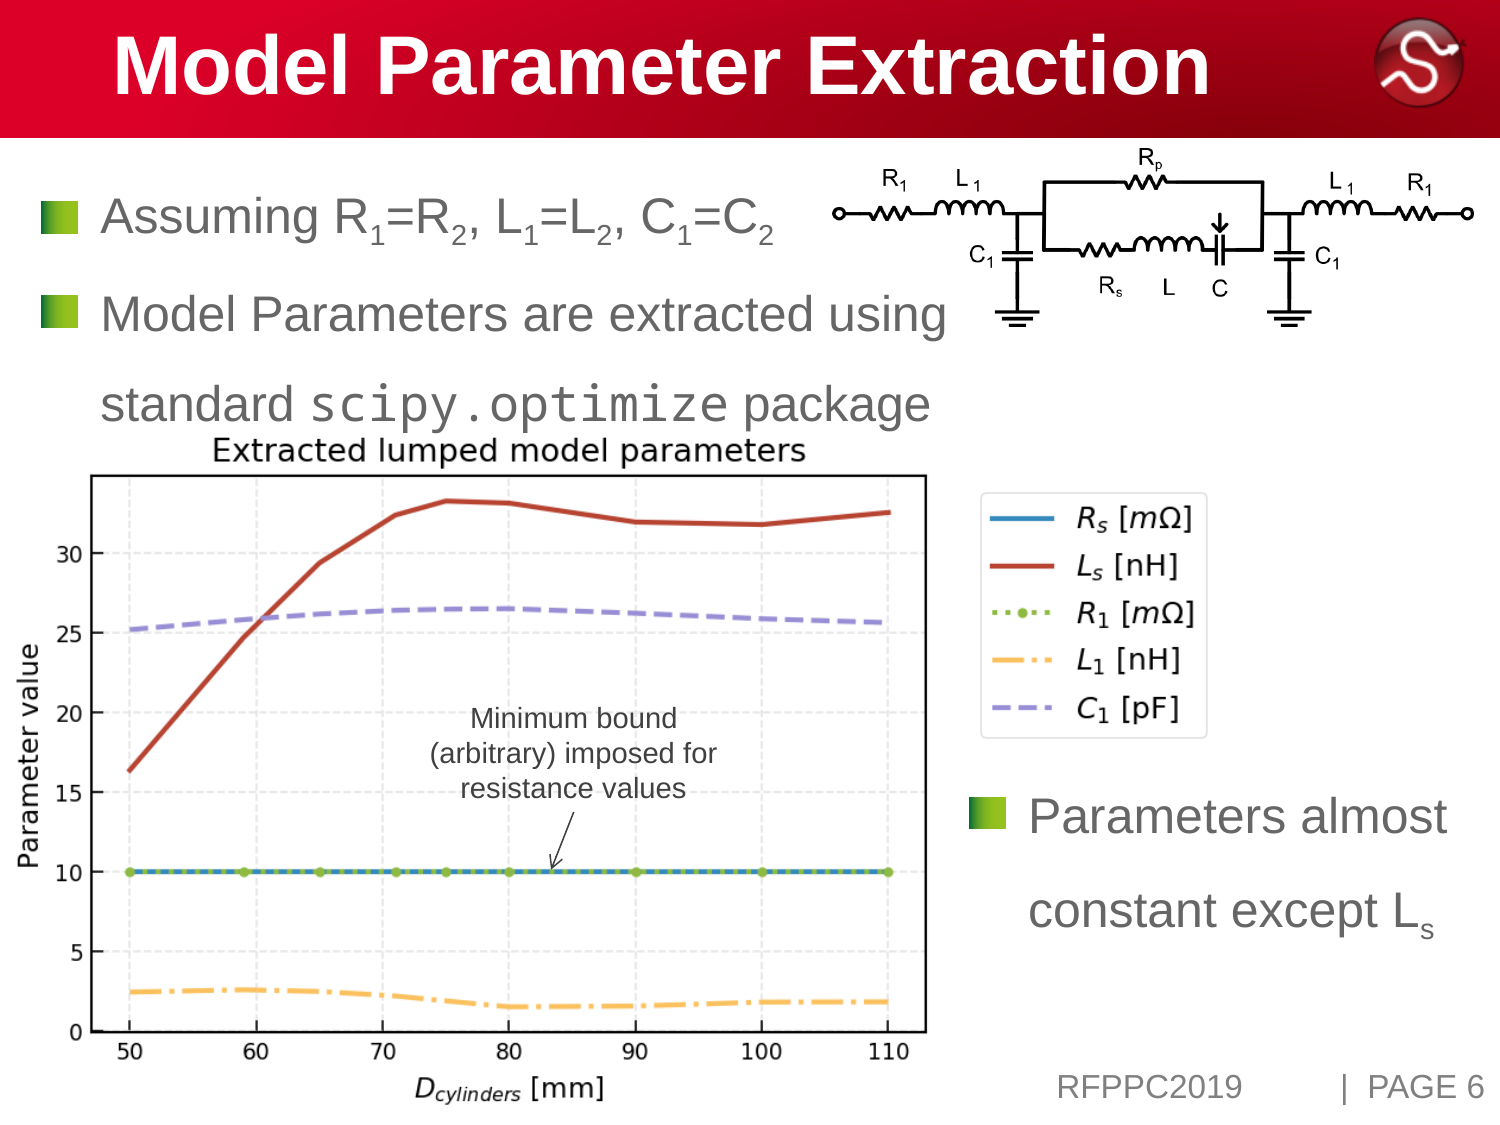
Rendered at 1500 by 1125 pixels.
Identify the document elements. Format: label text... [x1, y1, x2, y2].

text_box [550, 813, 574, 870]
picture [0, 420, 1223, 1125]
text_box Parameters almost constant except Ls [1227, 753, 1483, 1024]
title Model Parameter Extraction [112, 7, 1500, 116]
picture [832, 147, 1474, 327]
list Assuming R1=R2, L1=L2, C1=C2 Model Parameters are extracted using standard scipy.optimize package [41, 148, 1471, 753]
picture [1372, 13, 1474, 114]
picture [0, 0, 1500, 138]
picture [41, 295, 78, 328]
picture [41, 201, 78, 234]
footer RFPPC2019 [1227, 1057, 1257, 1118]
slide_number | PAGE 6 [1257, 1057, 1500, 1118]
